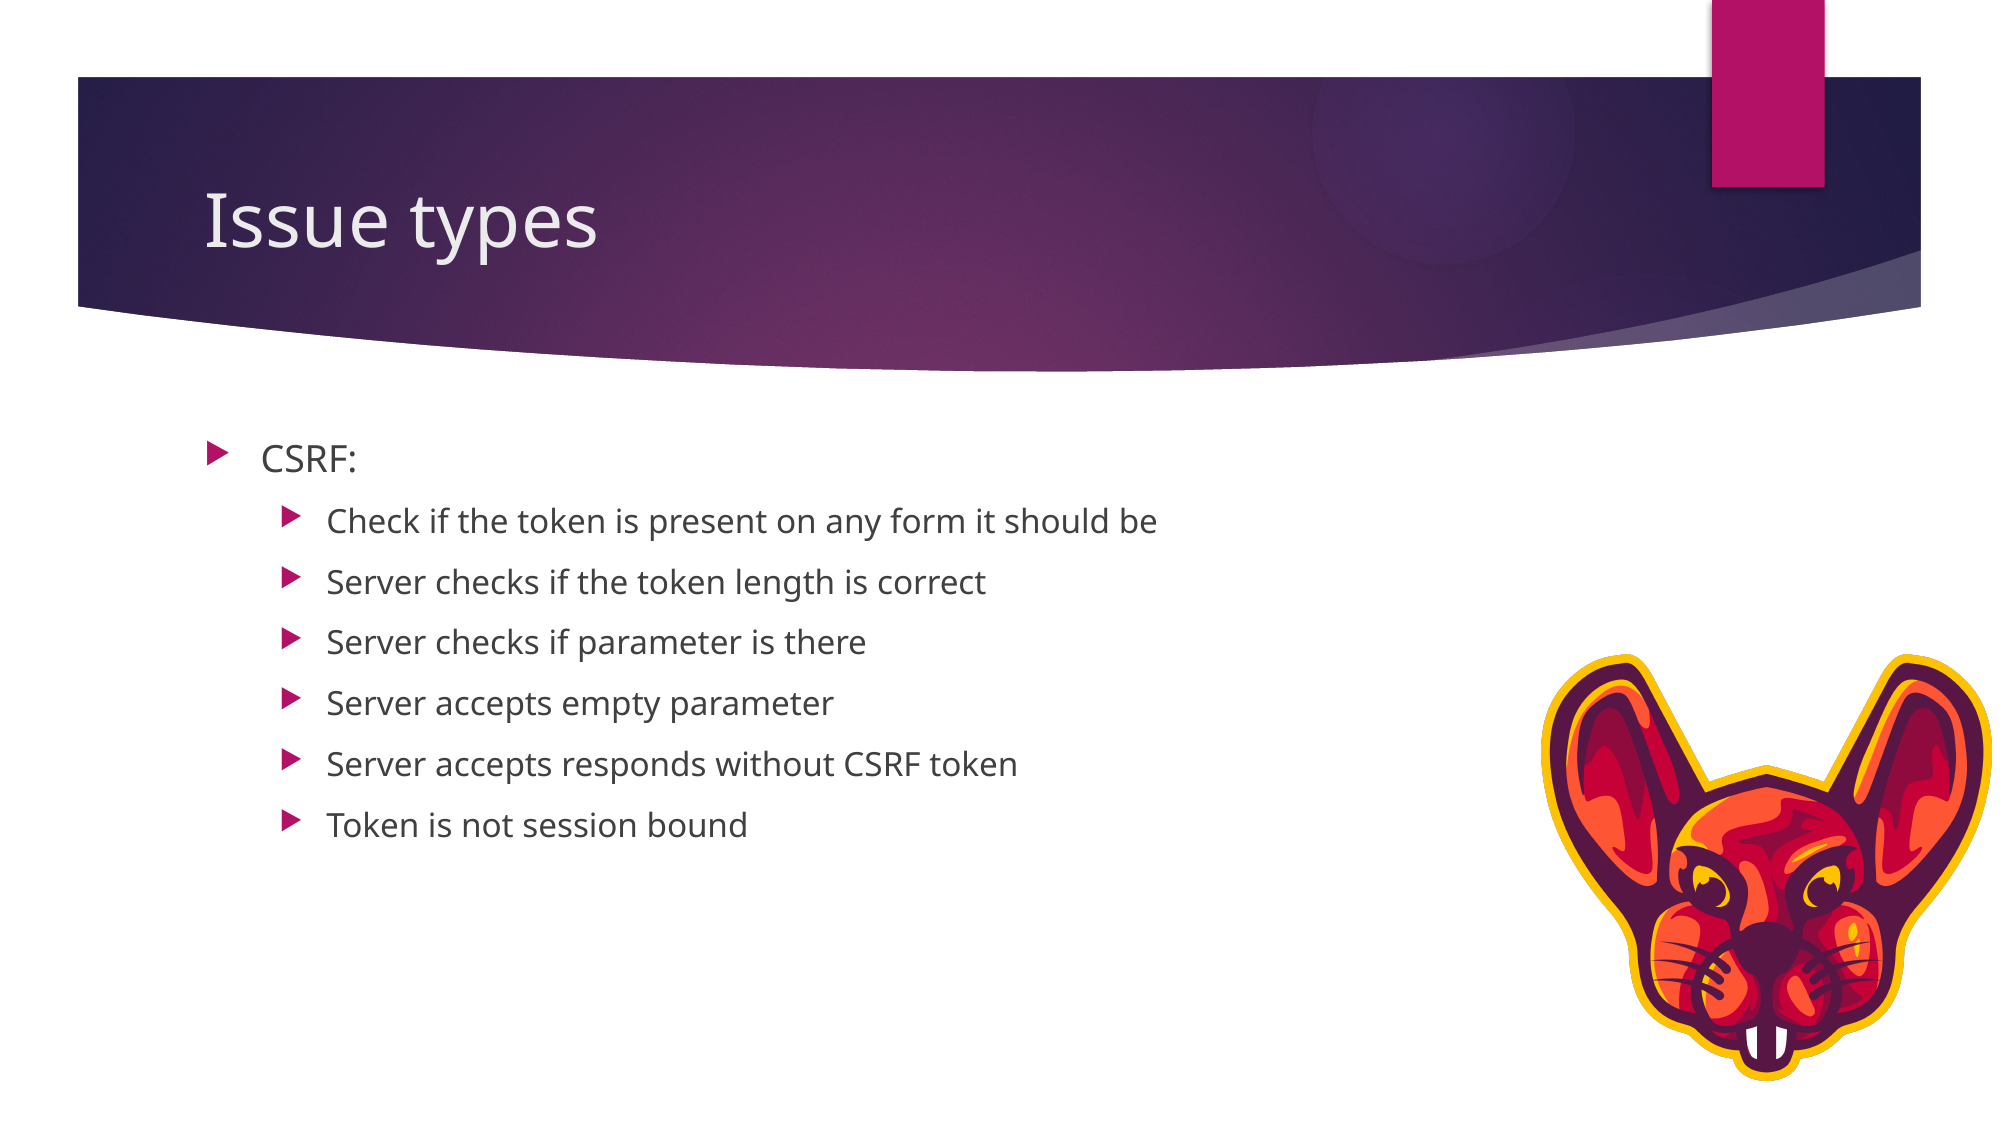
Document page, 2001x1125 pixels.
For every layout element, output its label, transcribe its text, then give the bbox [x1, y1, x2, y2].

title Issue types [189, 159, 1627, 276]
list CSRF: Check if the token is present on any form it should be Server checks if the token length is correct Server checks if parameter is there Server accepts empty parameter Server accepts responds without CSRF token Token is not session bound [189, 427, 1638, 1081]
picture [1541, 654, 1992, 1081]
